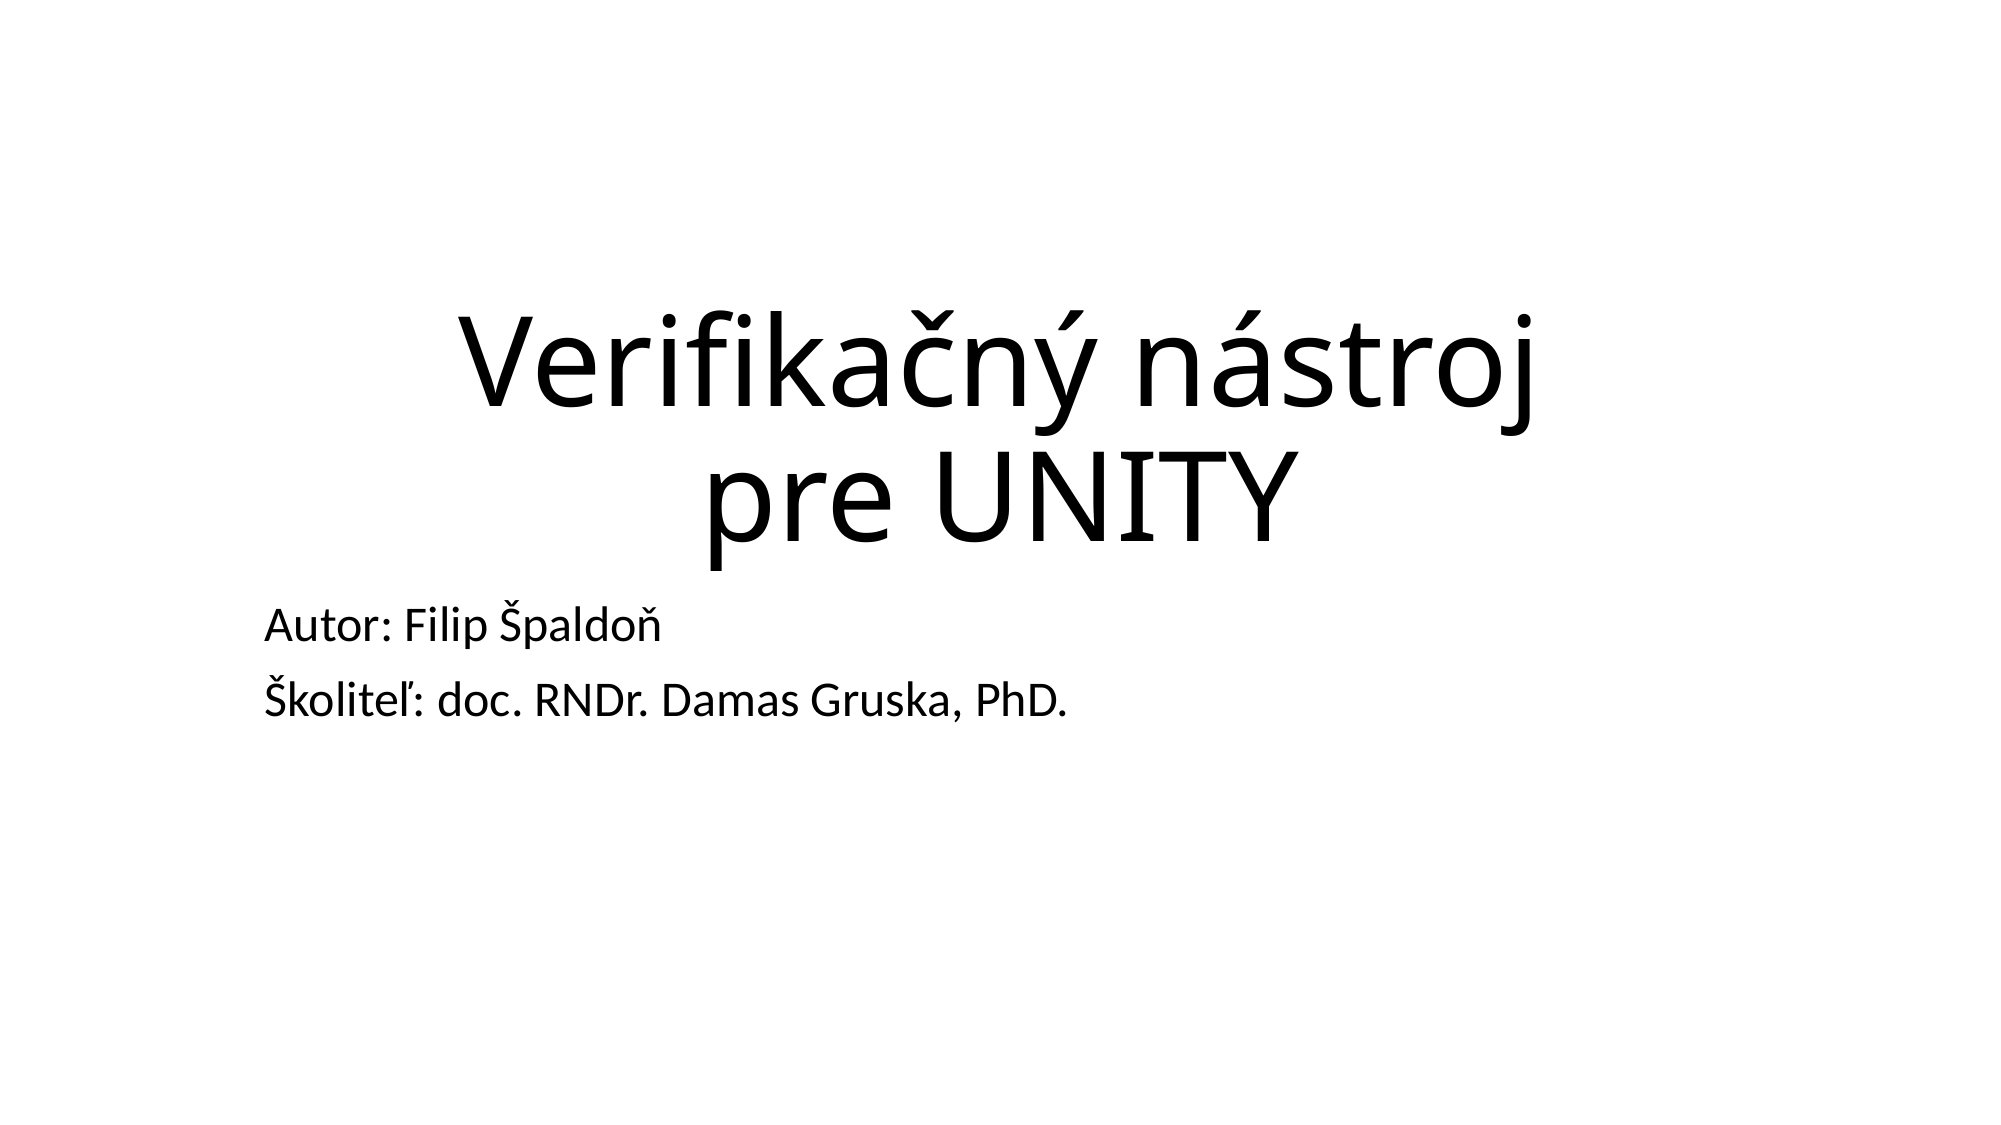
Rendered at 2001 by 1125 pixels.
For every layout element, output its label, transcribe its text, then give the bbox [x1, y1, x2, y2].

subtitle Autor: Filip Špaldoň Školiteľ: doc. RNDr. Damas Gruska, PhD. [249, 590, 1750, 863]
title Verifikačný nástroj pre UNITY [249, 184, 1750, 576]
